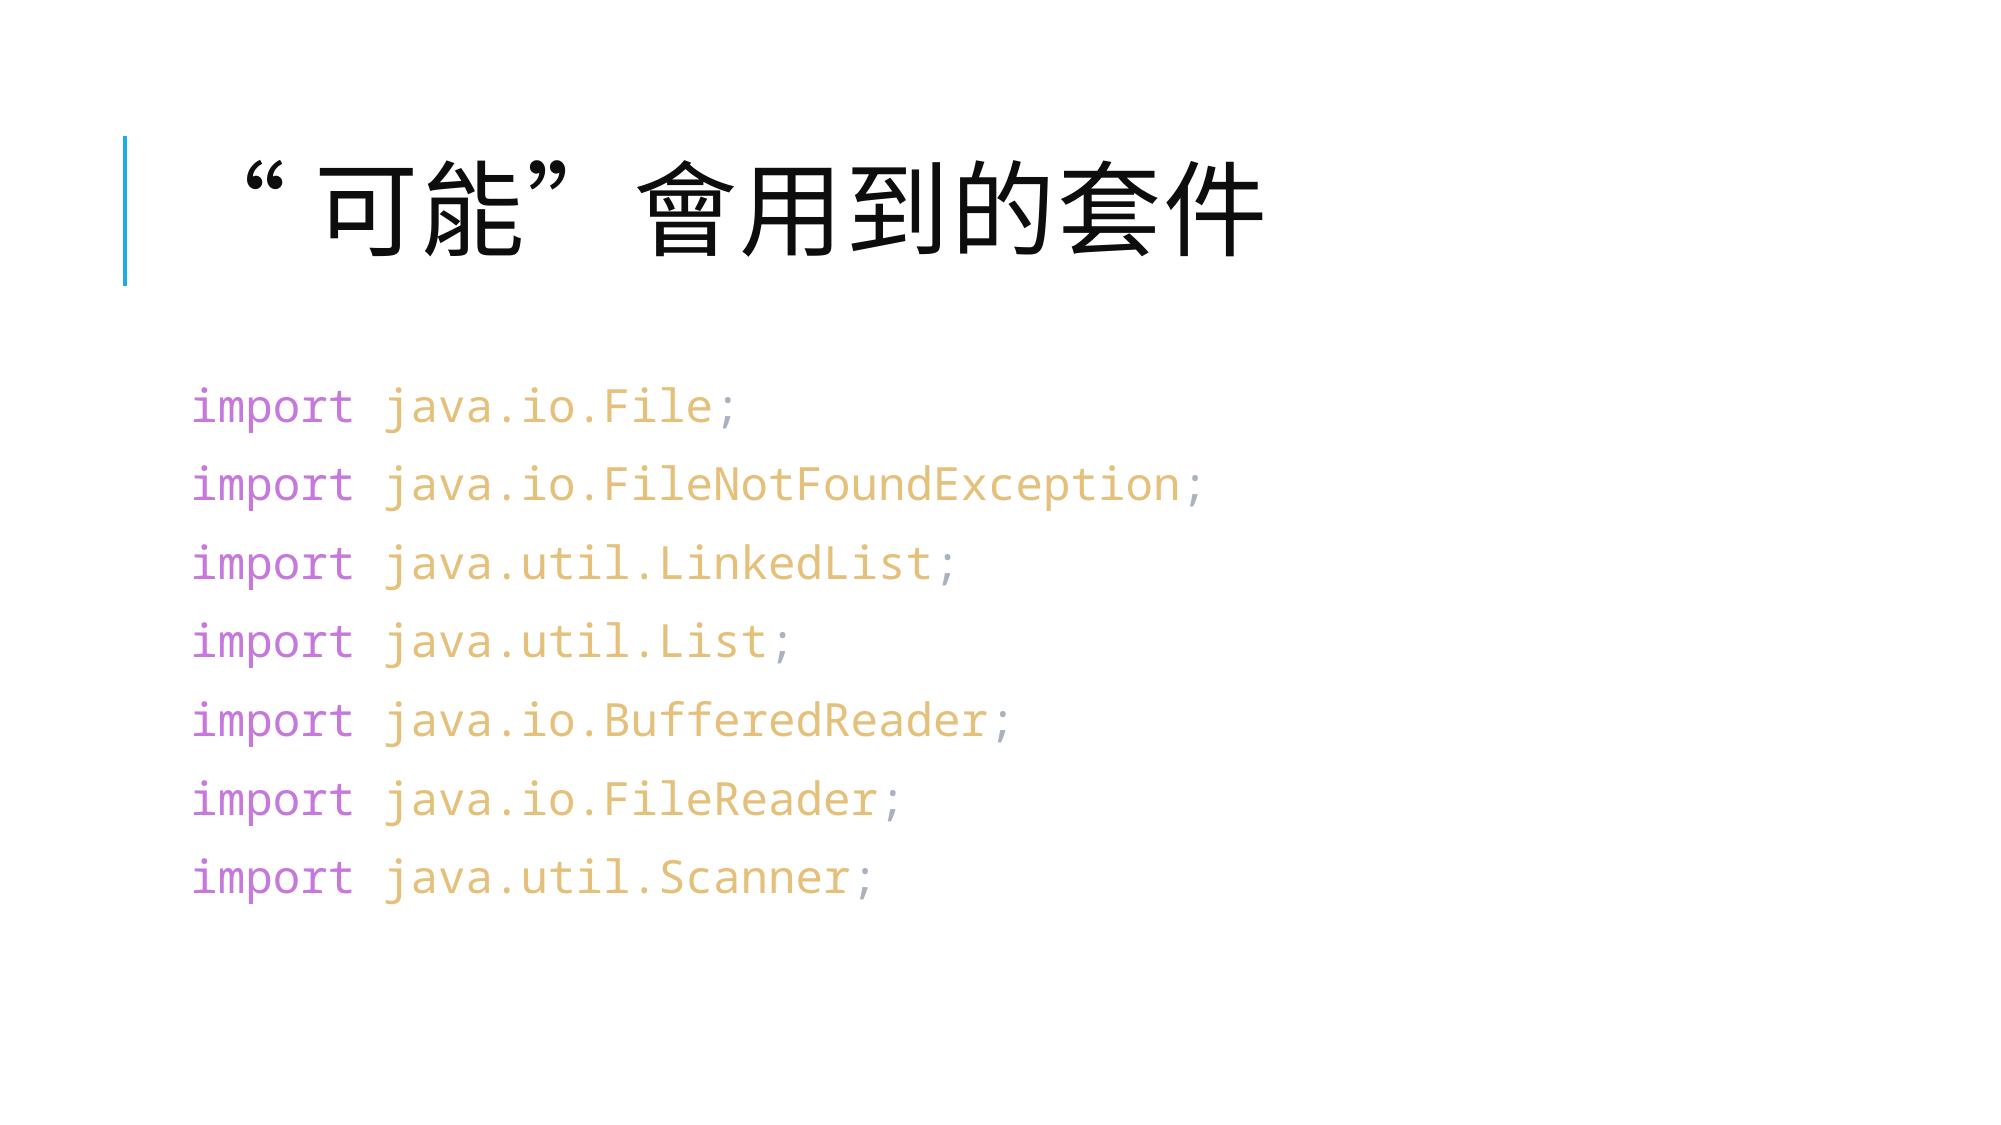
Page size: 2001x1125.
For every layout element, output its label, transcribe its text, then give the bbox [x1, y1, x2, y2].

title “可能”會用到的套件 [168, 96, 1763, 342]
list import java.io.File; import java.io.FileNotFoundException; import java.util.LinkedList; import java.util.List; import java.io.BufferedReader; import java.io.FileReader; import java.util.Scanner; [168, 375, 1763, 1035]
